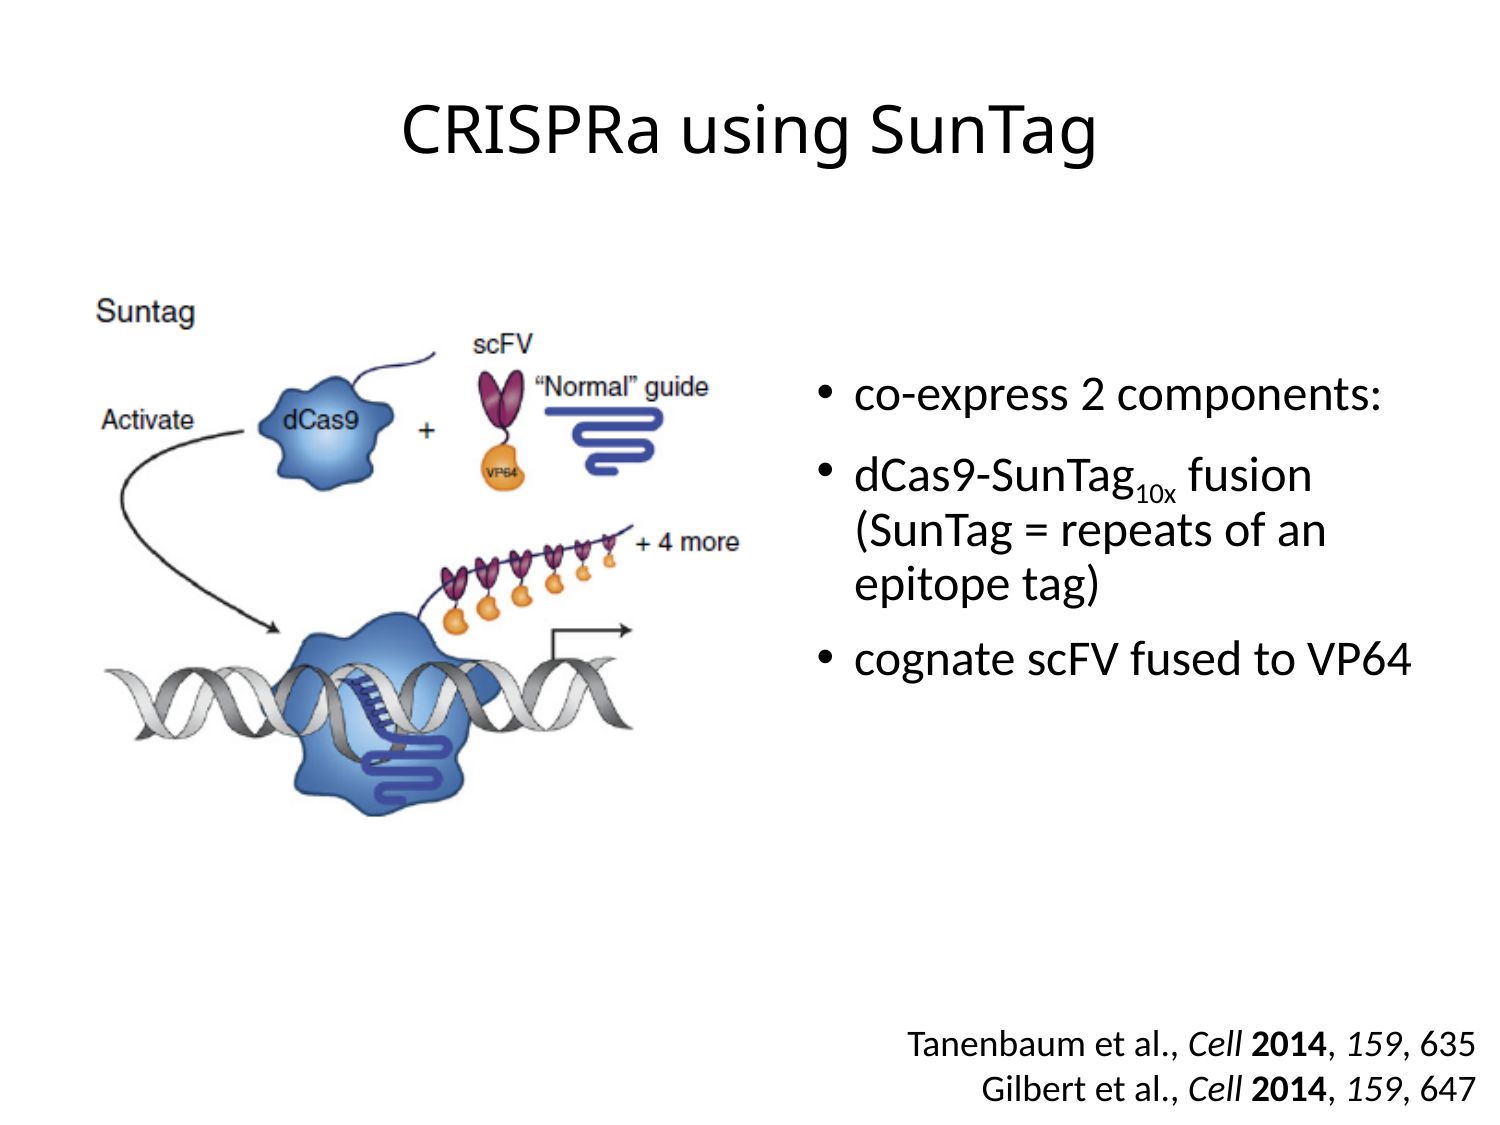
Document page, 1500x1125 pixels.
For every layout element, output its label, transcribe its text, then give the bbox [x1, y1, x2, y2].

title CRISPRa using SunTag [0, 23, 1500, 241]
text_box Tanenbaum et al., Cell 2014, 159, 635 Gilbert et al., Cell 2014, 159, 647 [892, 1011, 1492, 1117]
list co-express 2 components: dCas9-SunTag10x fusion (SunTag = repeats of an epitope tag) cognate scFV fused to VP64 [801, 359, 1449, 793]
picture [51, 274, 750, 840]
